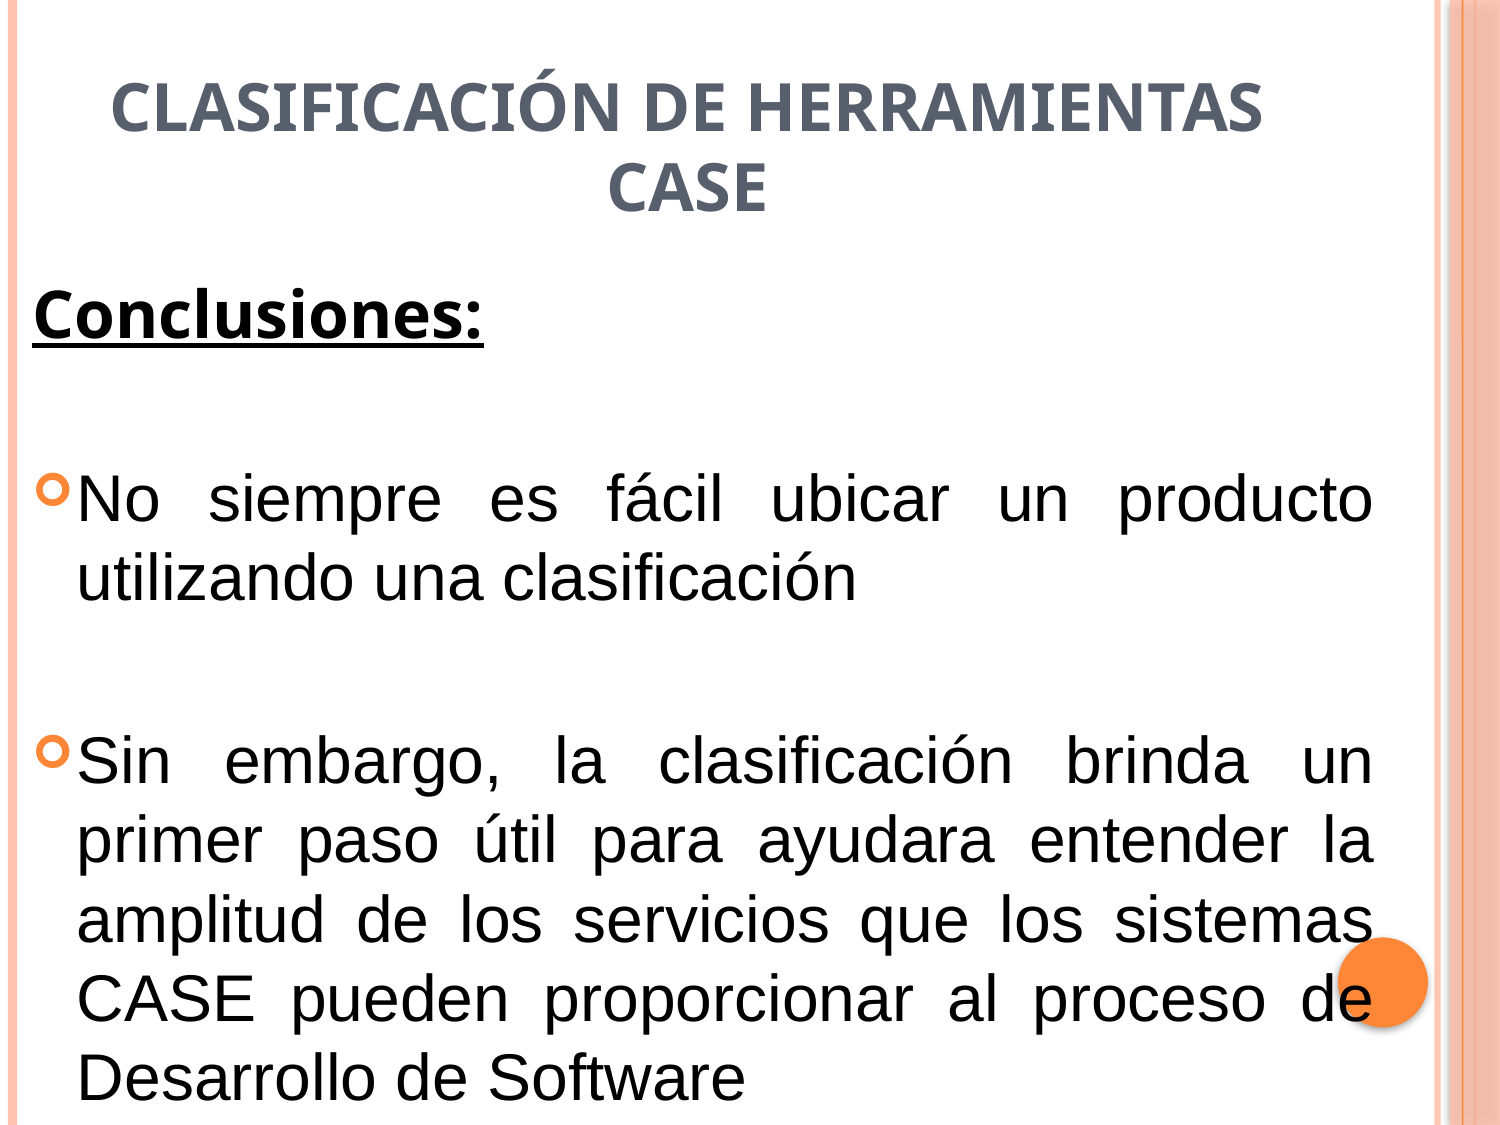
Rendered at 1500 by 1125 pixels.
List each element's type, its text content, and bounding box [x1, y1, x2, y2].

list Conclusiones: No siempre es fácil ubicar un producto utilizando una clasificación Sin embargo, la clasificación brinda un primer paso útil para ayudara entender la amplitud de los servicios que los sistemas CASE pueden proporcionar al proceso de Desarrollo de Software [17, 264, 1392, 1125]
title Clasificación de herramientas CASE [75, 45, 1300, 233]
